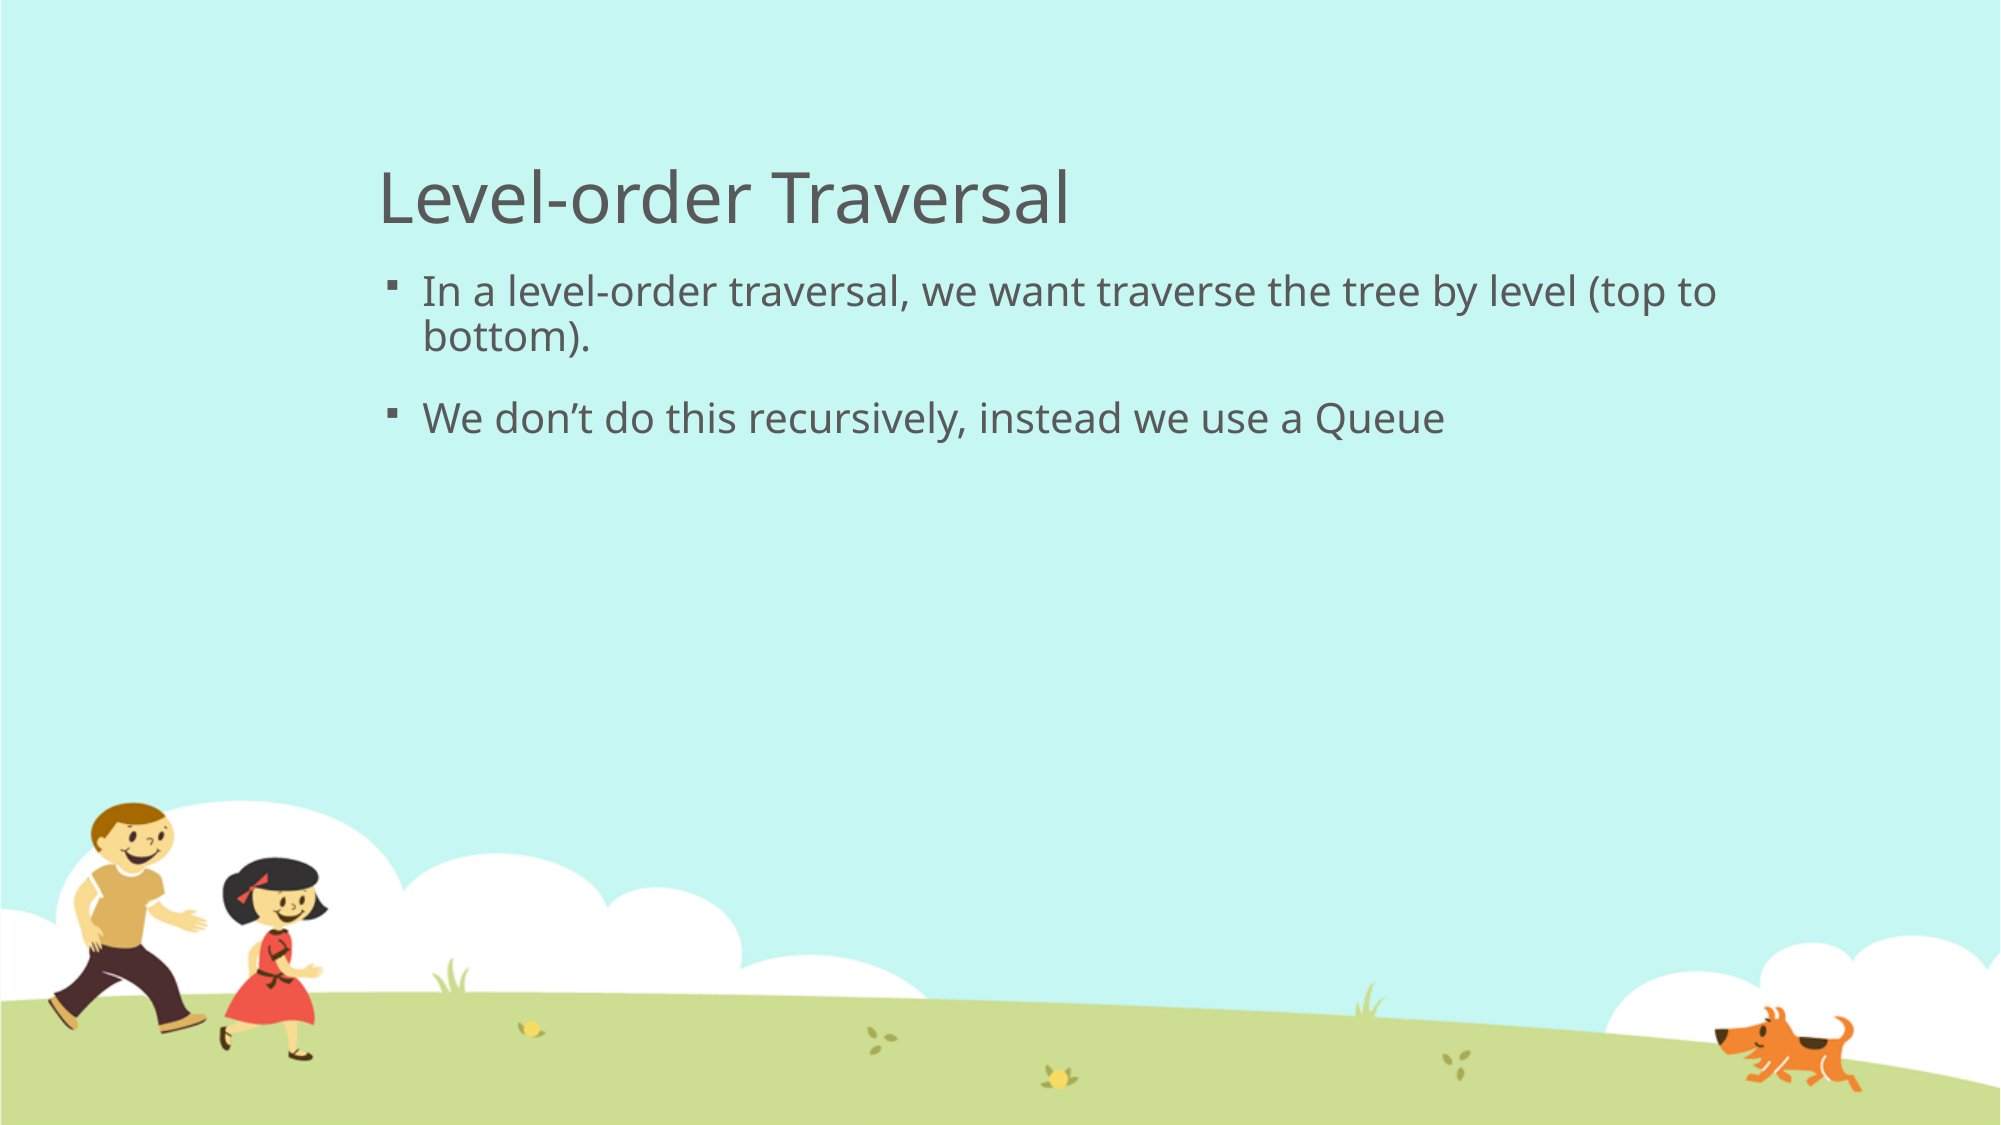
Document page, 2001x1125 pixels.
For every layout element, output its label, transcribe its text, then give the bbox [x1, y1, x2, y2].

picture [0, 0, 2001, 1125]
title Level-order Traversal [362, 50, 1900, 247]
list In a level-order traversal, we want traverse the tree by level (top to bottom). We don’t do this recursively, instead we use a Queue [362, 262, 1900, 938]
